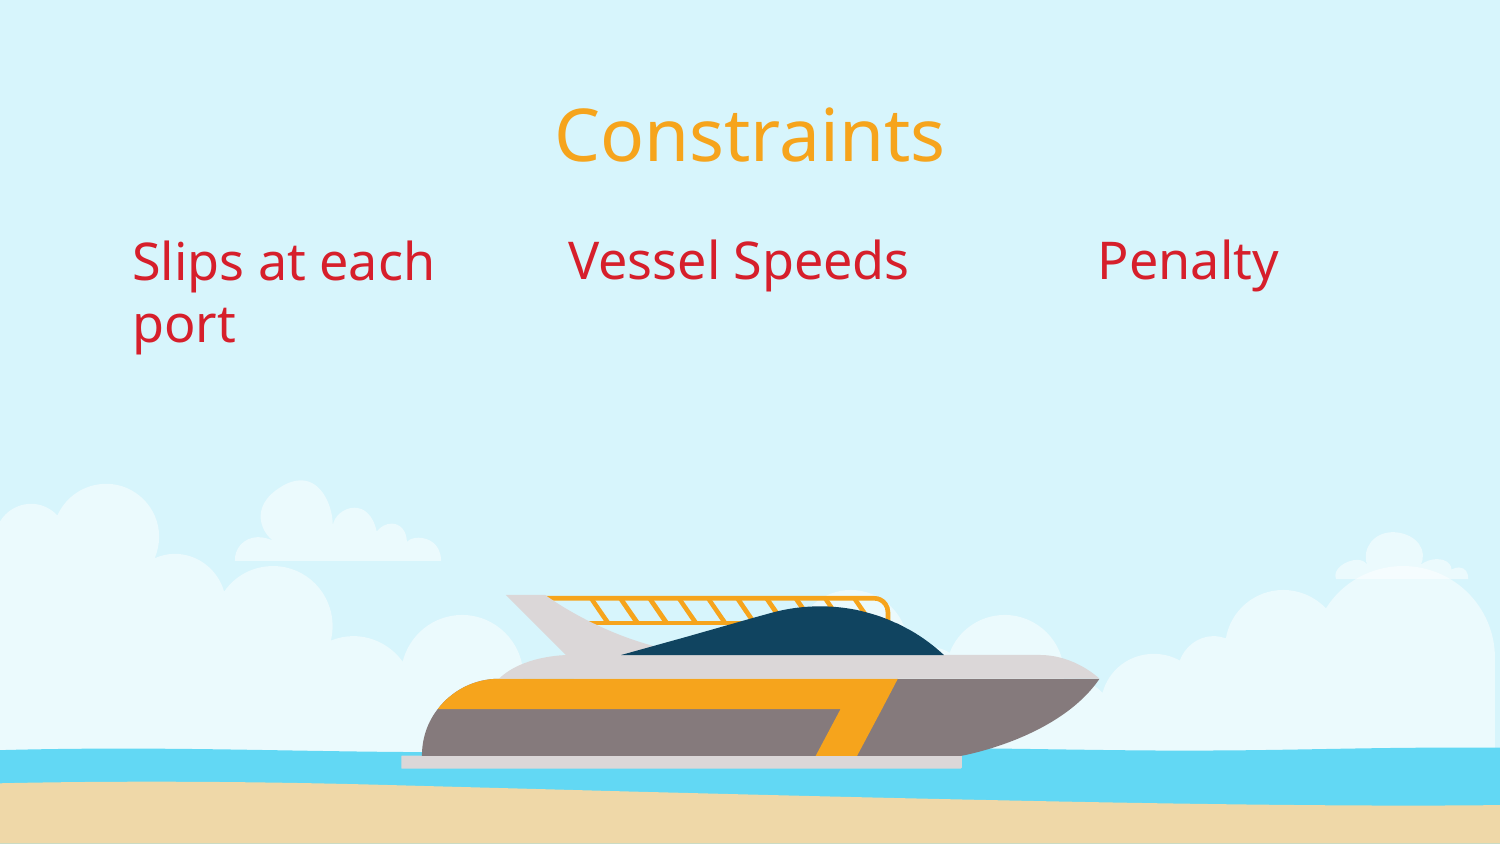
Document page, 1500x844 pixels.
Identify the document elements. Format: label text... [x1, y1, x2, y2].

subtitle Penalty [1008, 227, 1382, 306]
title Constraints [118, 88, 1382, 167]
subtitle Slips at each port [117, 228, 491, 307]
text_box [401, 594, 1100, 769]
subtitle Vessel Speeds [552, 227, 926, 306]
